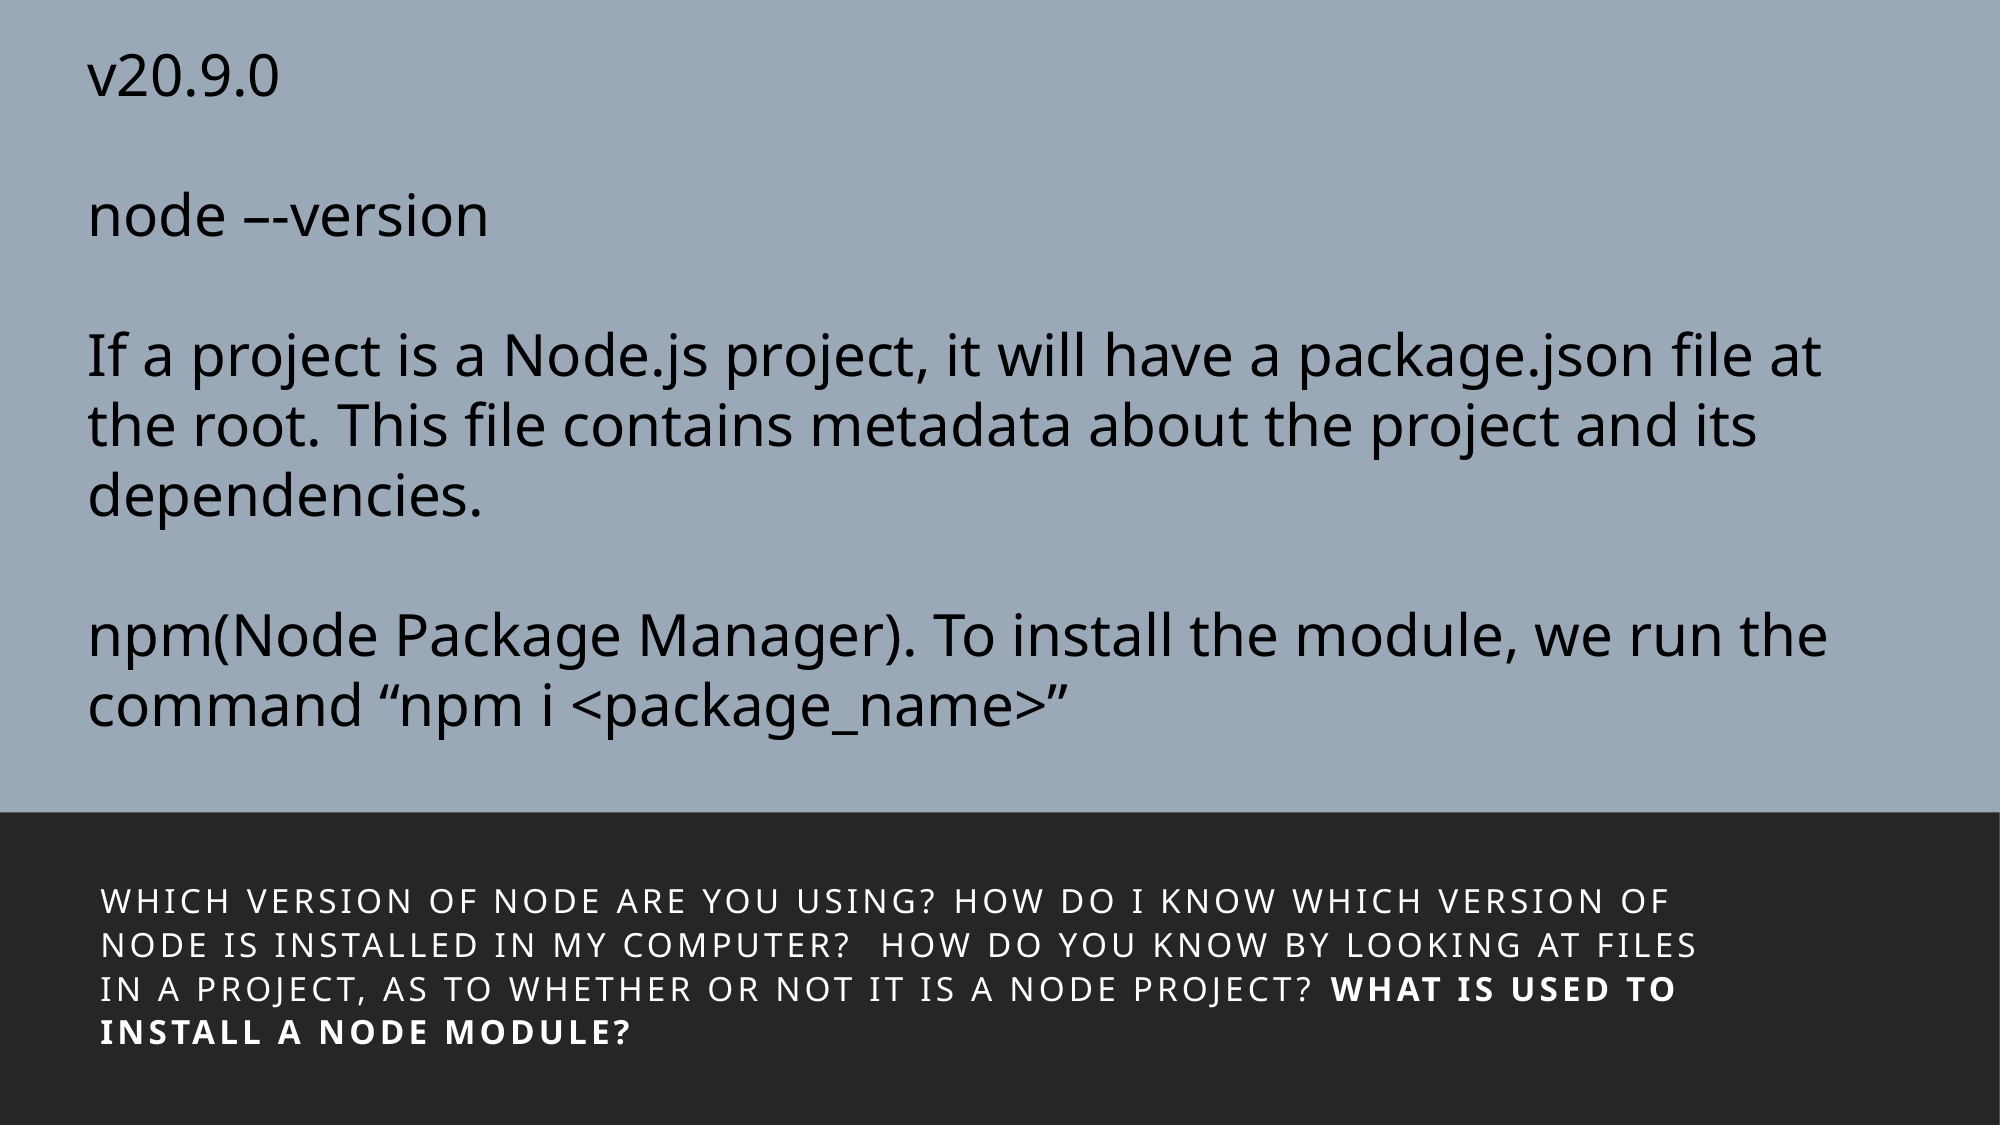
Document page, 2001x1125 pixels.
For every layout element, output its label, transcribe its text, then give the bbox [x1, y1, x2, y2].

text_box v20.9.0 node –-version If a project is a Node.js project, it will have a package.json file at the root. This file contains metadata about the project and its dependencies. npm(Node Package Manager). To install the module, we run the command “npm i <package_name>” [72, 30, 1880, 886]
subtitle which version of node are you using? How do I know which version of node is installed in my computer? How do you know by looking at files in a project, as to whether or not it is a node project? What is used to install a node module? [85, 886, 1736, 1056]
text_box [0, 0, 2000, 811]
text_box [0, 811, 2000, 1125]
